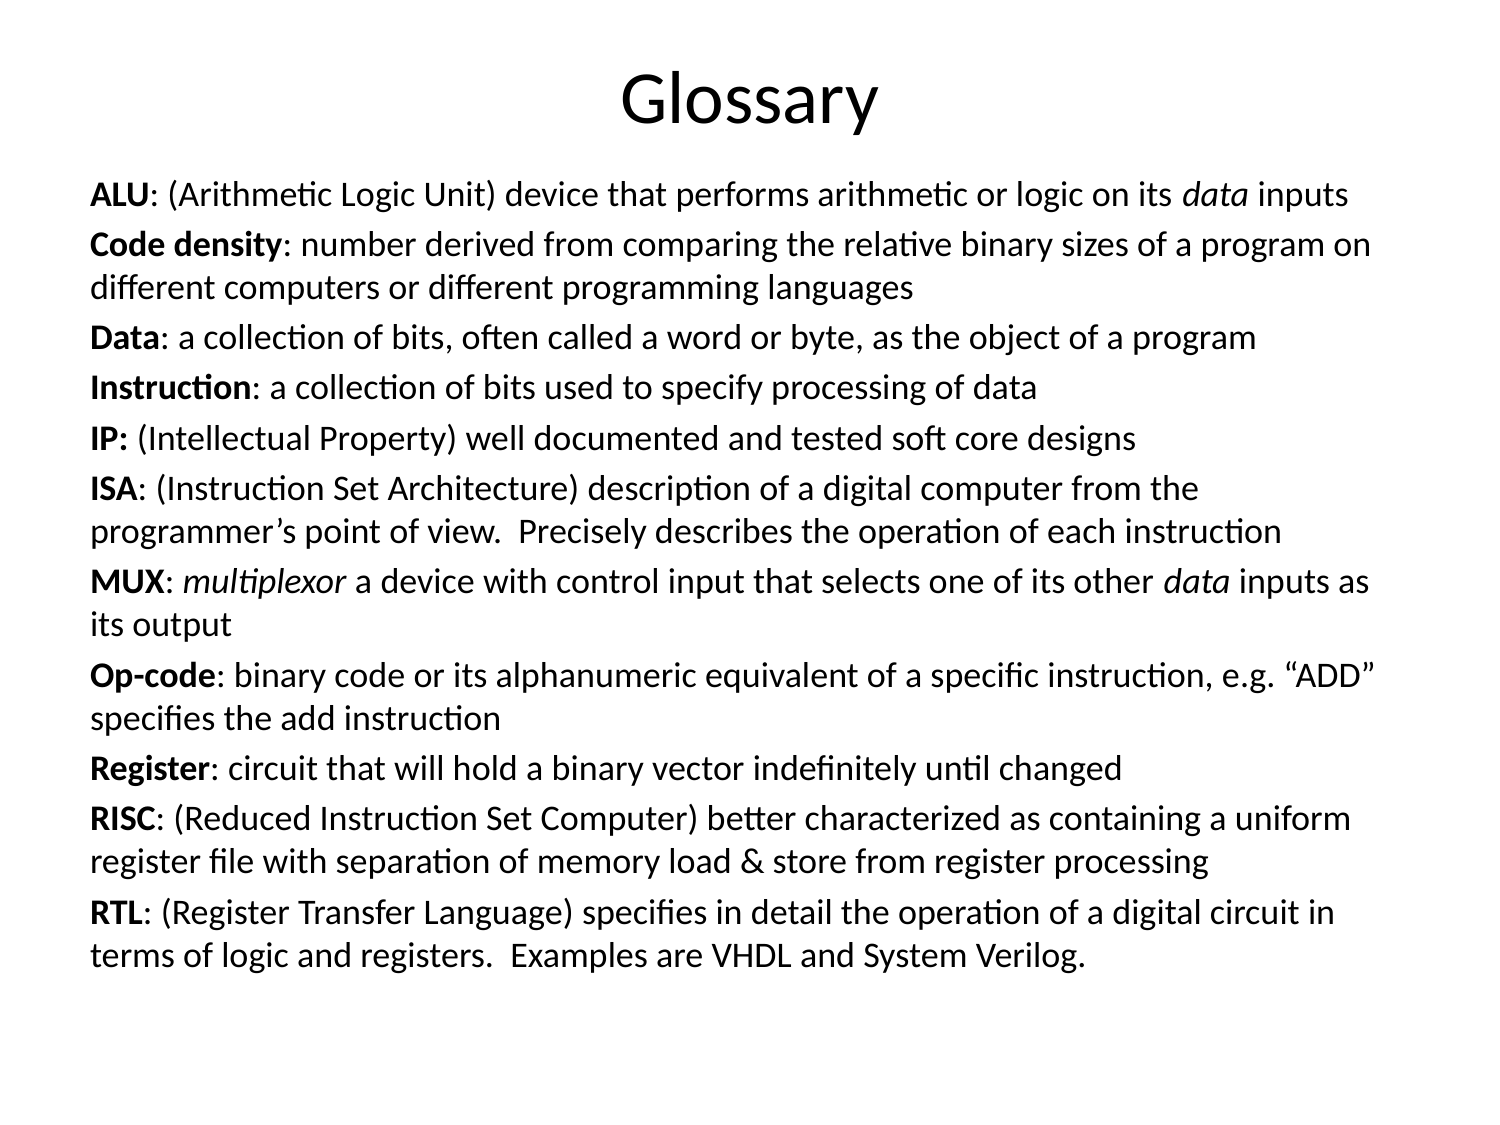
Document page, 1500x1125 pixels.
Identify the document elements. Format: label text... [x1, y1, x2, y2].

list ALU: (Arithmetic Logic Unit) device that performs arithmetic or logic on its data inputs Code density: number derived from comparing the relative binary sizes of a program on different computers or different programming languages Data: a collection of bits, often called a word or byte, as the object of a program Instruction: a collection of bits used to specify processing of data IP: (Intellectual Property) well documented and tested soft core designs ISA: (Instruction Set Architecture) description of a digital computer from the programmer’s point of view. Precisely describes the operation of each instruction MUX: multiplexor a device with control input that selects one of its other data inputs as its output Op-code: binary code or its alphanumeric equivalent of a specific instruction, e.g. “ADD” specifies the add instruction Register: circuit that will hold a binary vector indefinitely until changed RISC: (Reduced Instruction Set Computer) better characterized as containing a uniform register file with separation of memory load & store from register processing RTL: (Register Transfer Language) specifies in detail the operation of a digital circuit in terms of logic and registers. Examples are VHDL and System Verilog. [75, 162, 1425, 988]
title Glossary [75, 37, 1425, 150]
